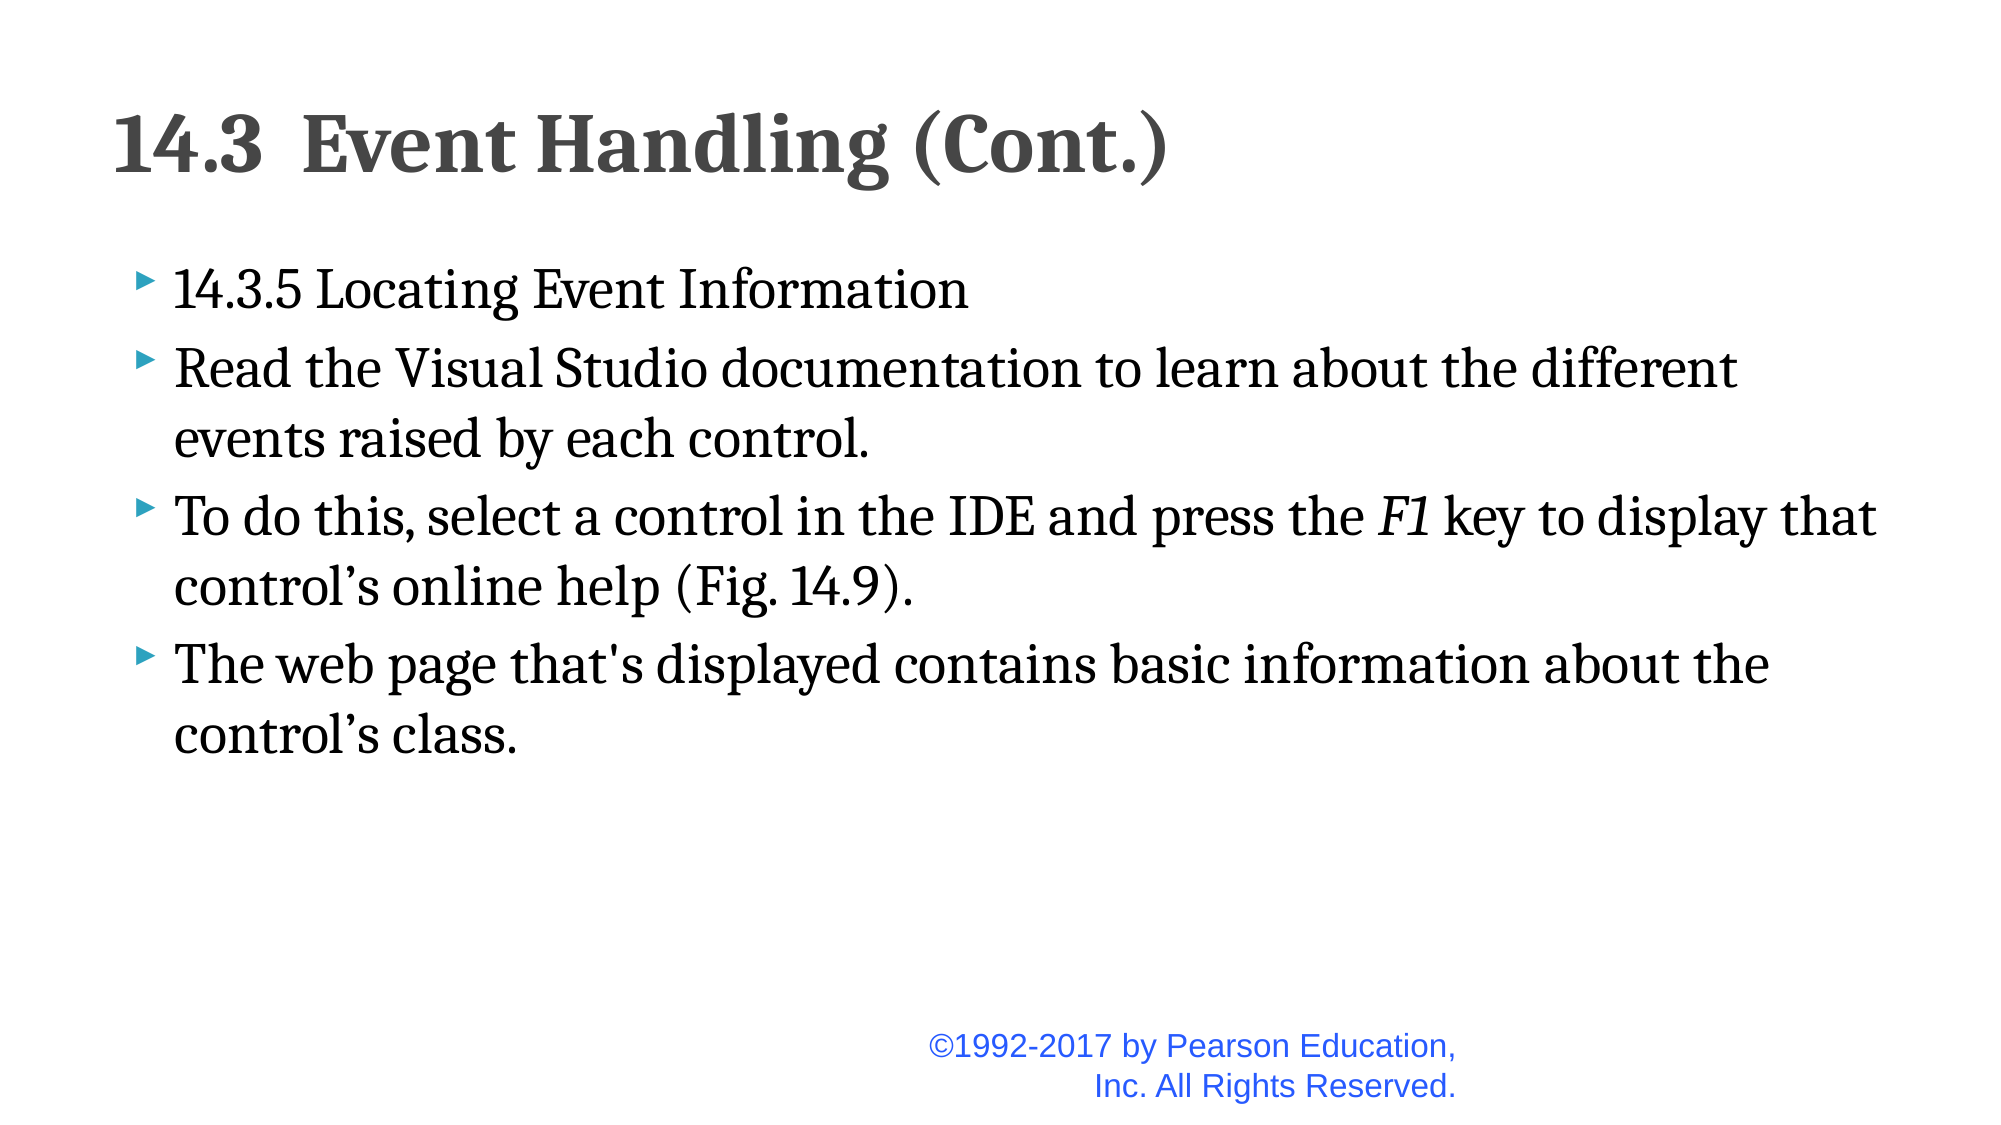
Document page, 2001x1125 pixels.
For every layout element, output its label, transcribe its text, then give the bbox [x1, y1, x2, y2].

list 14.3.5 Locating Event Information Read the Visual Studio documentation to learn about the different events raised by each control. To do this, select a control in the IDE and press the F1 key to display that control’s online help (Fig. 14.9). The web page that's displayed contains basic information about the control’s class. [99, 242, 1900, 986]
title 14.3 Event Handling (Cont.) [99, 45, 1900, 233]
footer ©1992-2017 by Pearson Education, Inc. All Rights Reserved. [900, 1051, 1473, 1112]
